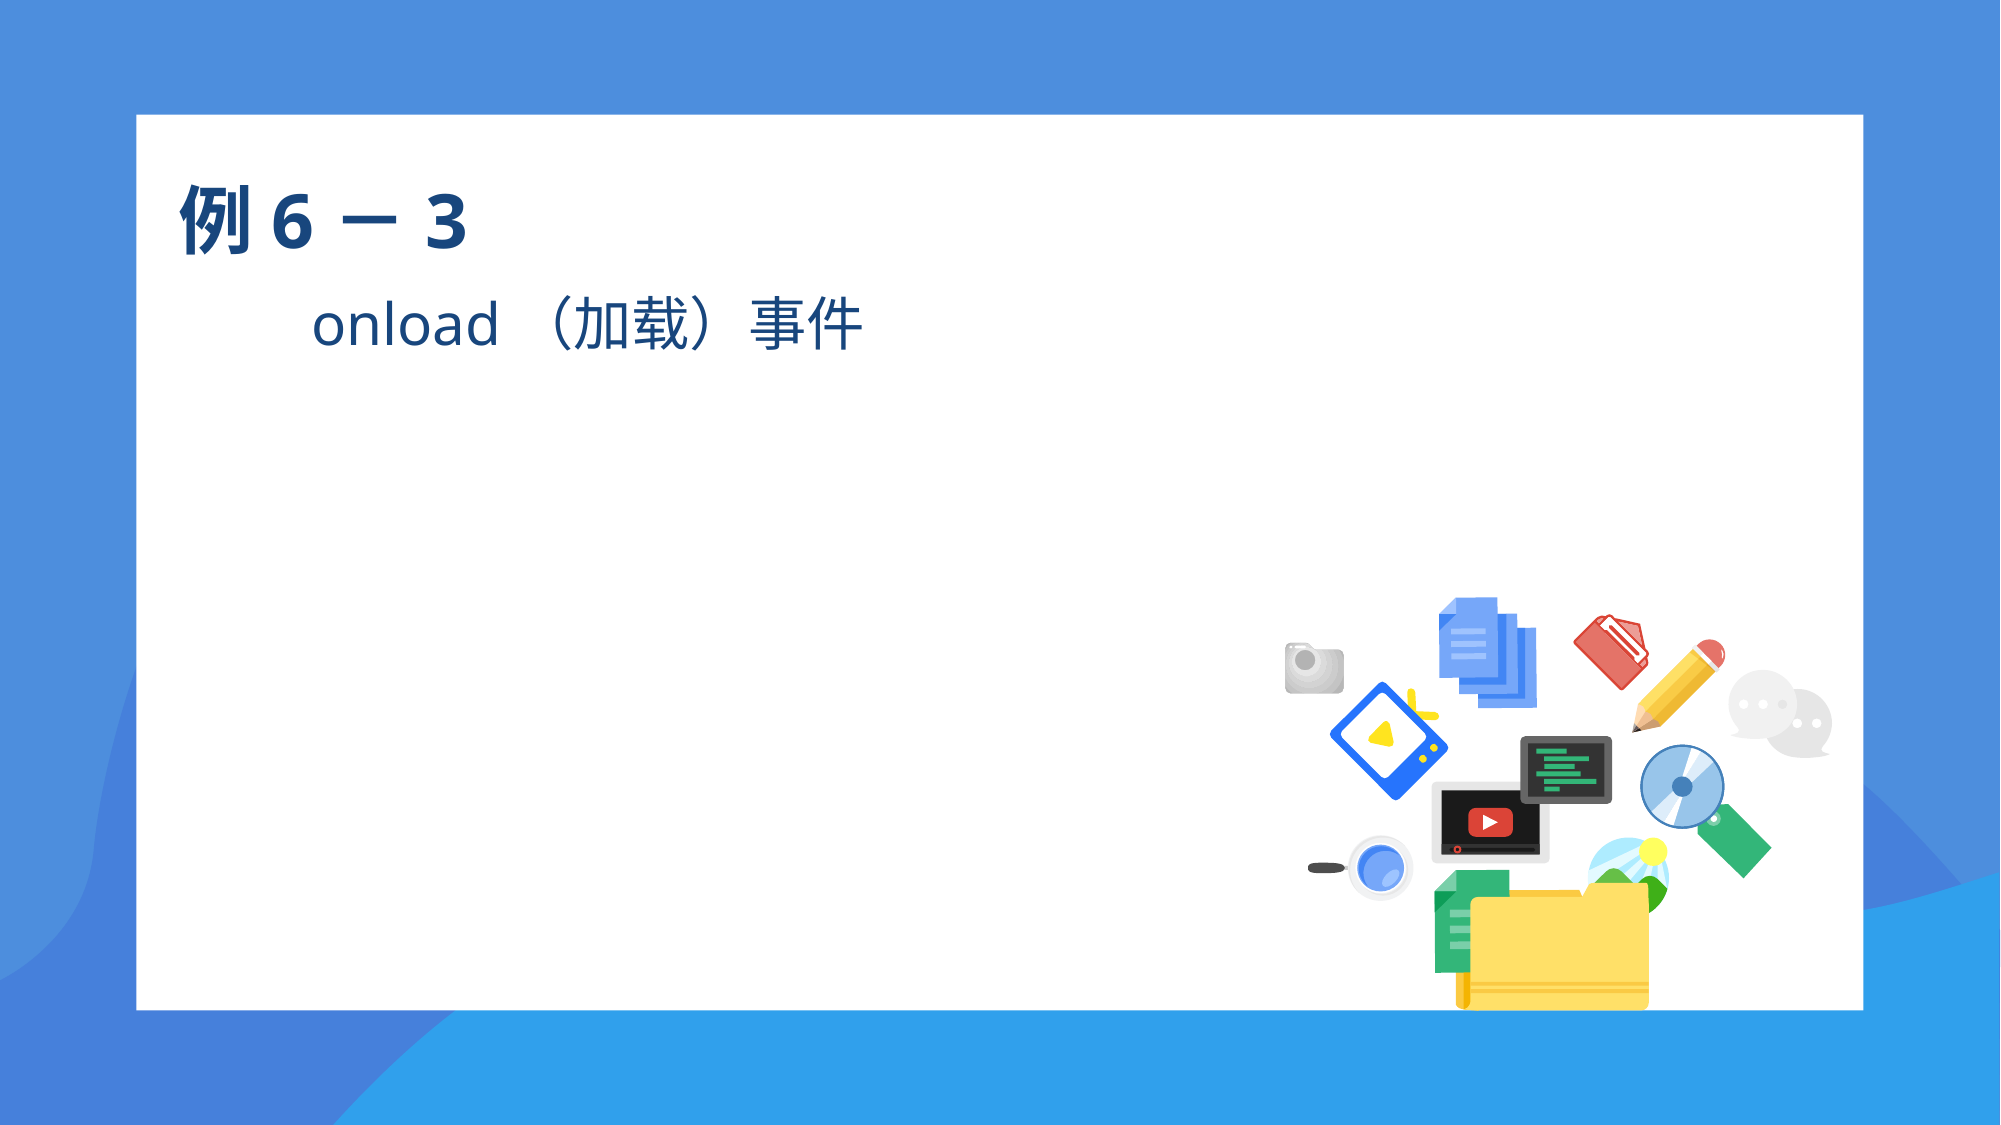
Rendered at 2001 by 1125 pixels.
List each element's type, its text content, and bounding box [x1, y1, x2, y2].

list onload（加载）事件 [296, 265, 1932, 515]
title 例6－3 [163, 134, 1053, 271]
